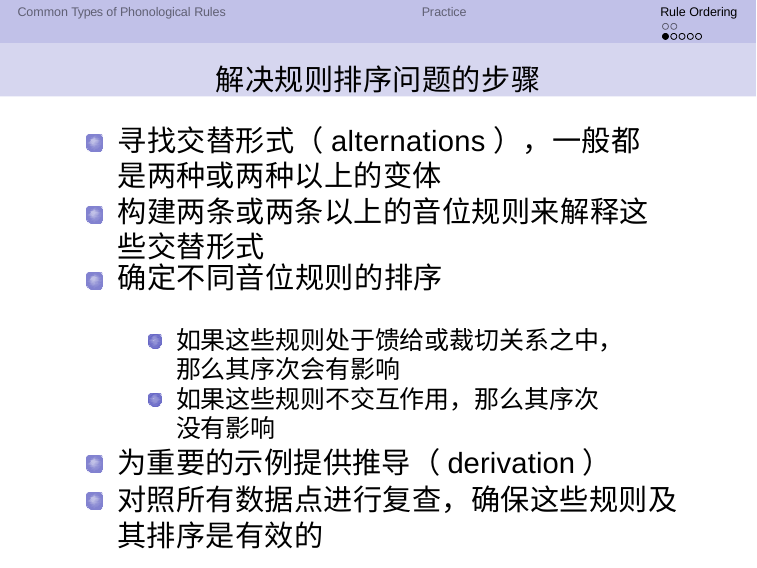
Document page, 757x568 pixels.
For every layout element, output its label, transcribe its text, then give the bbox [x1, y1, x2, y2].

picture [147, 392, 162, 407]
text_box 解决规则排序问题的步骤 [0, 43, 756, 97]
picture [86, 272, 104, 290]
picture [147, 334, 162, 349]
text_box Rule Ordering [660, 1, 741, 19]
picture [86, 206, 104, 224]
picture [86, 455, 104, 473]
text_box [661, 22, 703, 41]
picture [86, 134, 104, 152]
text_box Practice [421, 1, 469, 19]
text_box Common Types of Phonological Rules [17, 1, 231, 19]
picture [86, 492, 104, 510]
text_box 寻找交替形式（alternations），一般都是两种或两种以上的变体 构建两条或两条以上的音位规则来解释这些交替形式 确定不同音位规则的排序 如果这些规则处于馈给或裁切关系之中，那么其序次会有影响 如果这些规则不交互作用，那么其序次没有影响 为重要的示例提供推导（derivation） 对照所有数据点进行复查，确保这些规则及其排序是有效的 [115, 119, 687, 553]
